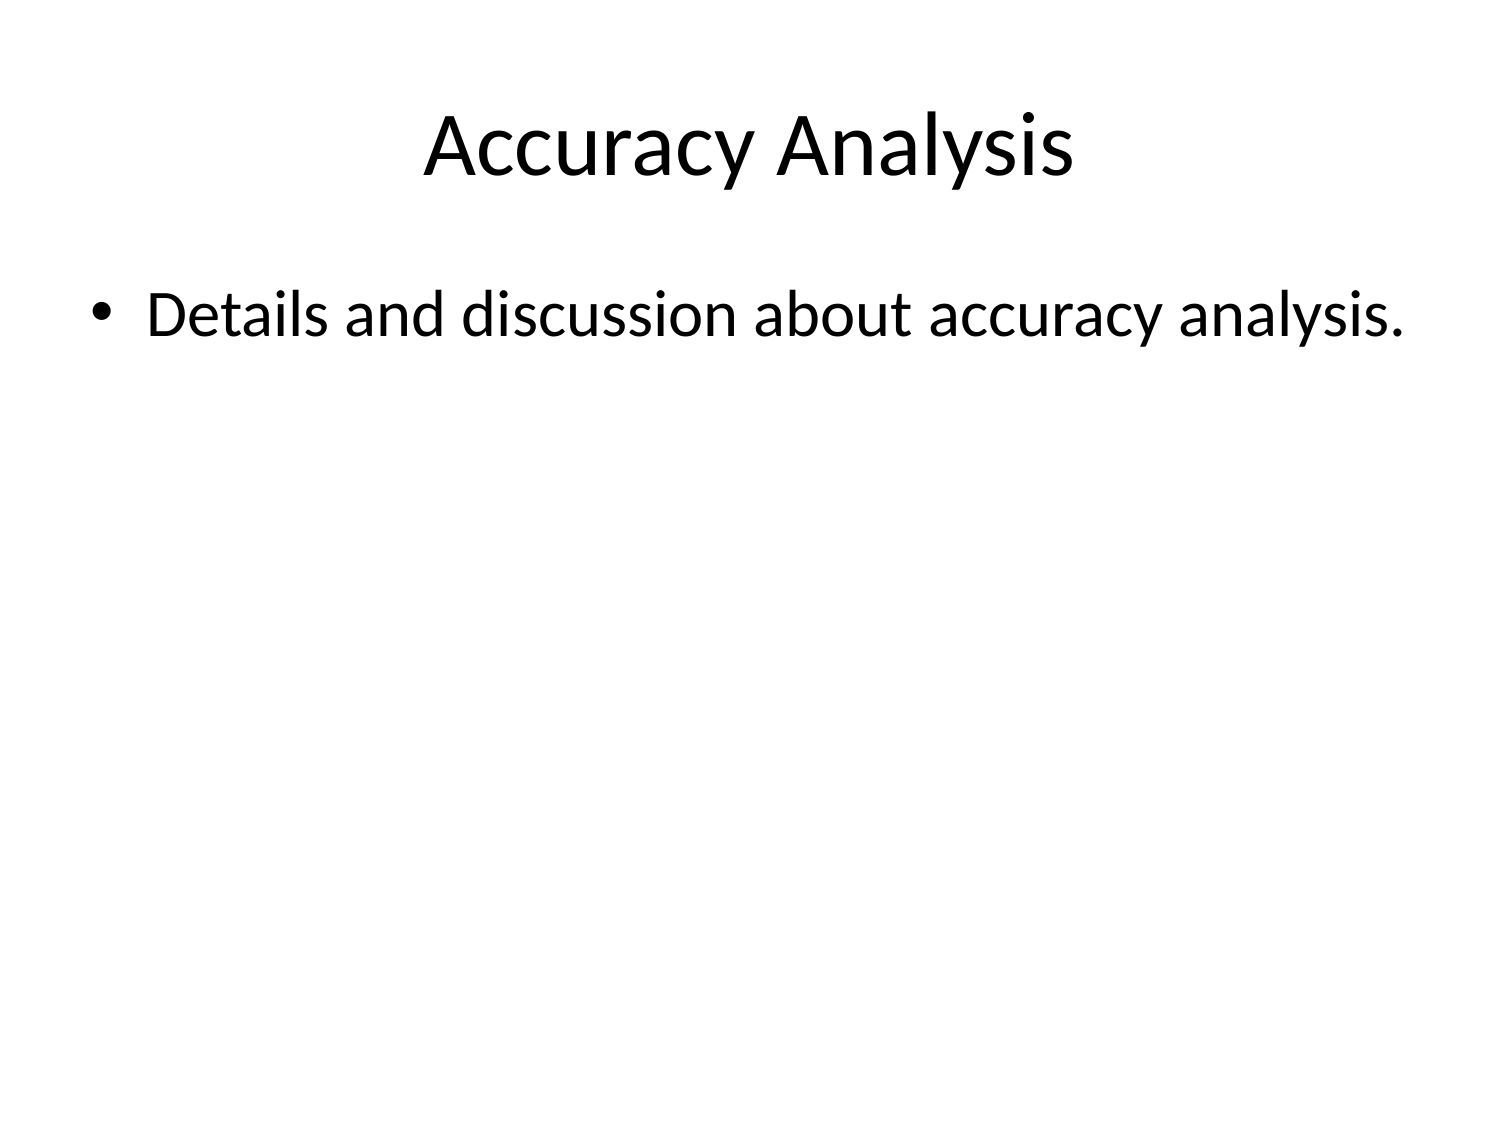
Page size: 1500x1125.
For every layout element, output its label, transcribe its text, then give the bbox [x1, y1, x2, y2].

title Accuracy Analysis [75, 45, 1425, 233]
list Details and discussion about accuracy analysis. [75, 262, 1425, 1005]
